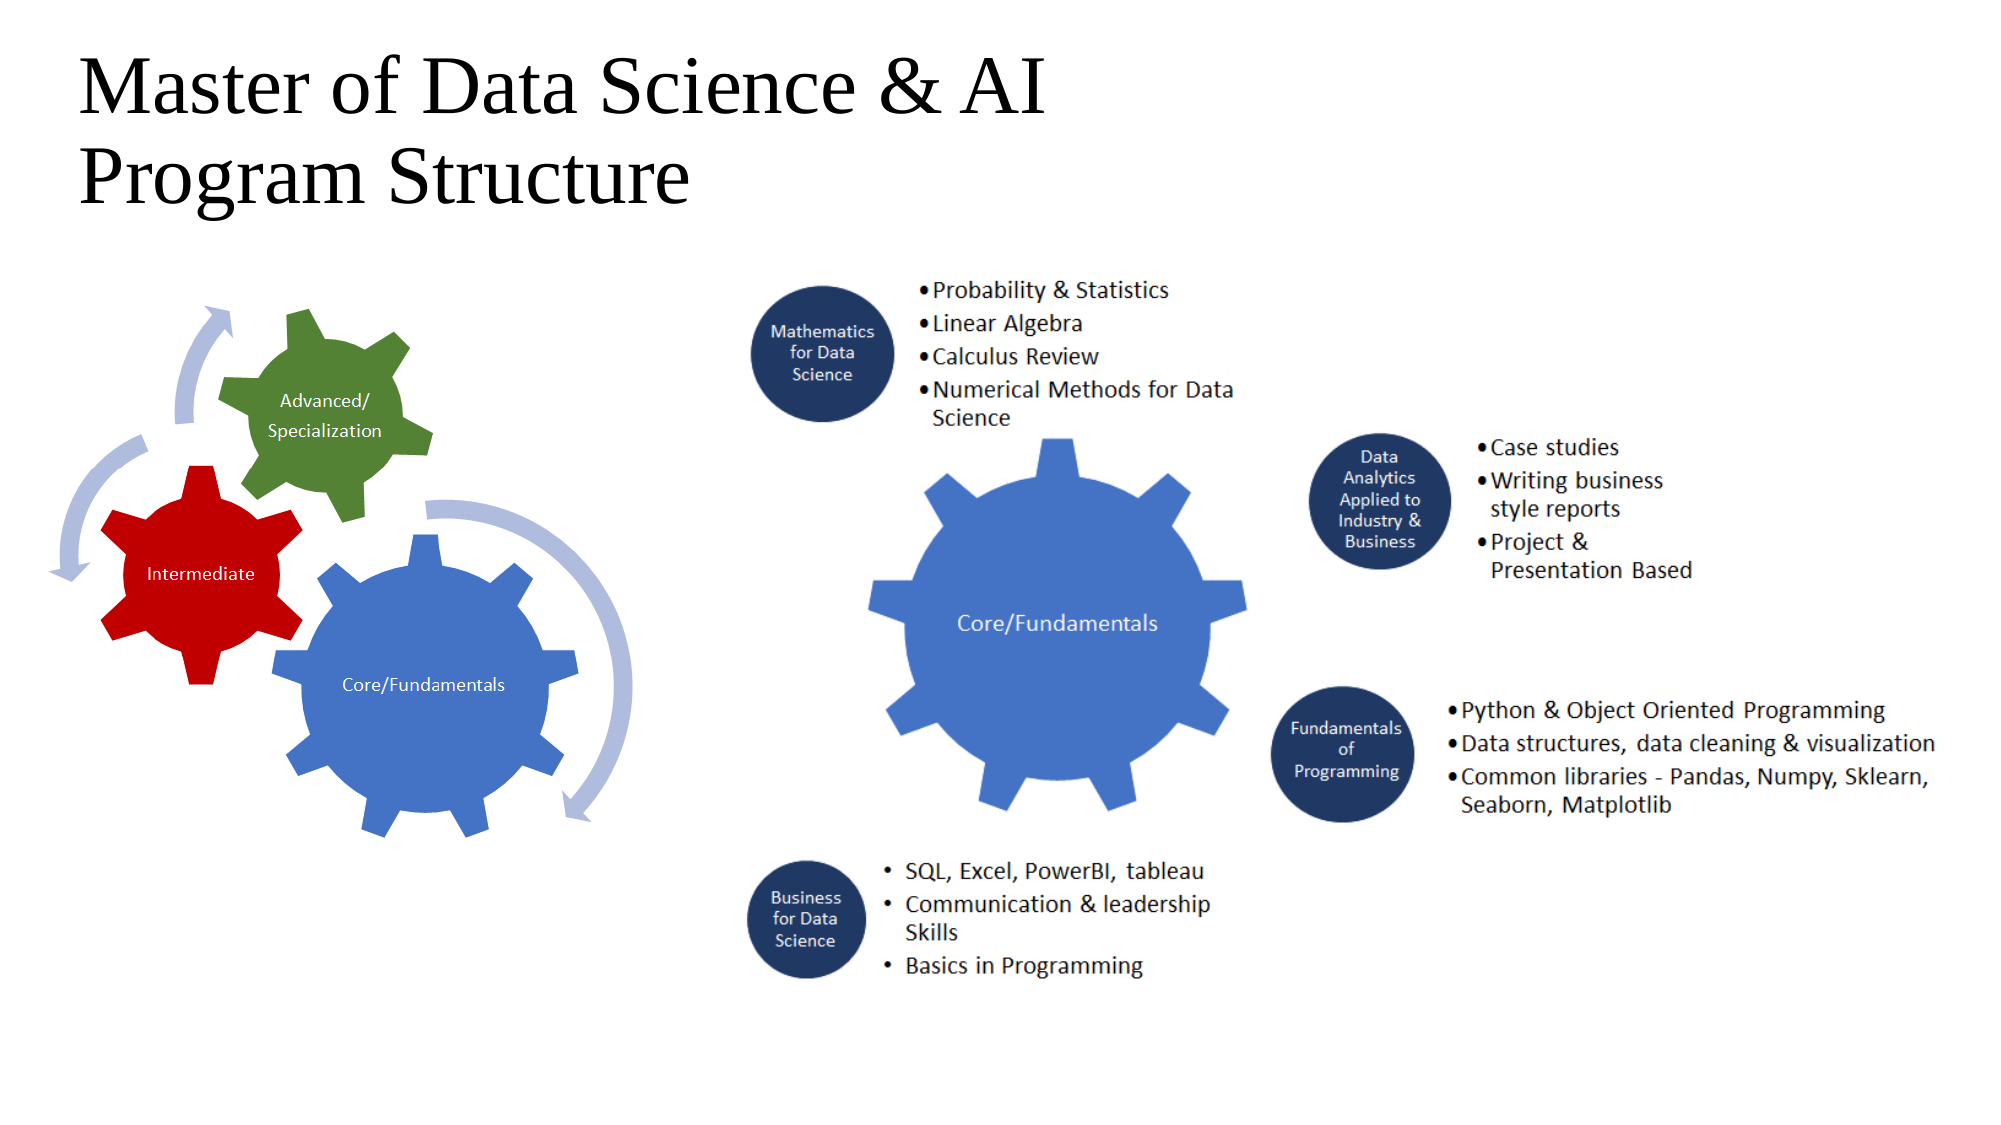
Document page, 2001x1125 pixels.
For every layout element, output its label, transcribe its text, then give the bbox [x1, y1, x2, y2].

picture [745, 265, 1976, 997]
title Master of Data Science & AI Program Structure [63, 23, 1789, 241]
picture [34, 279, 722, 846]
